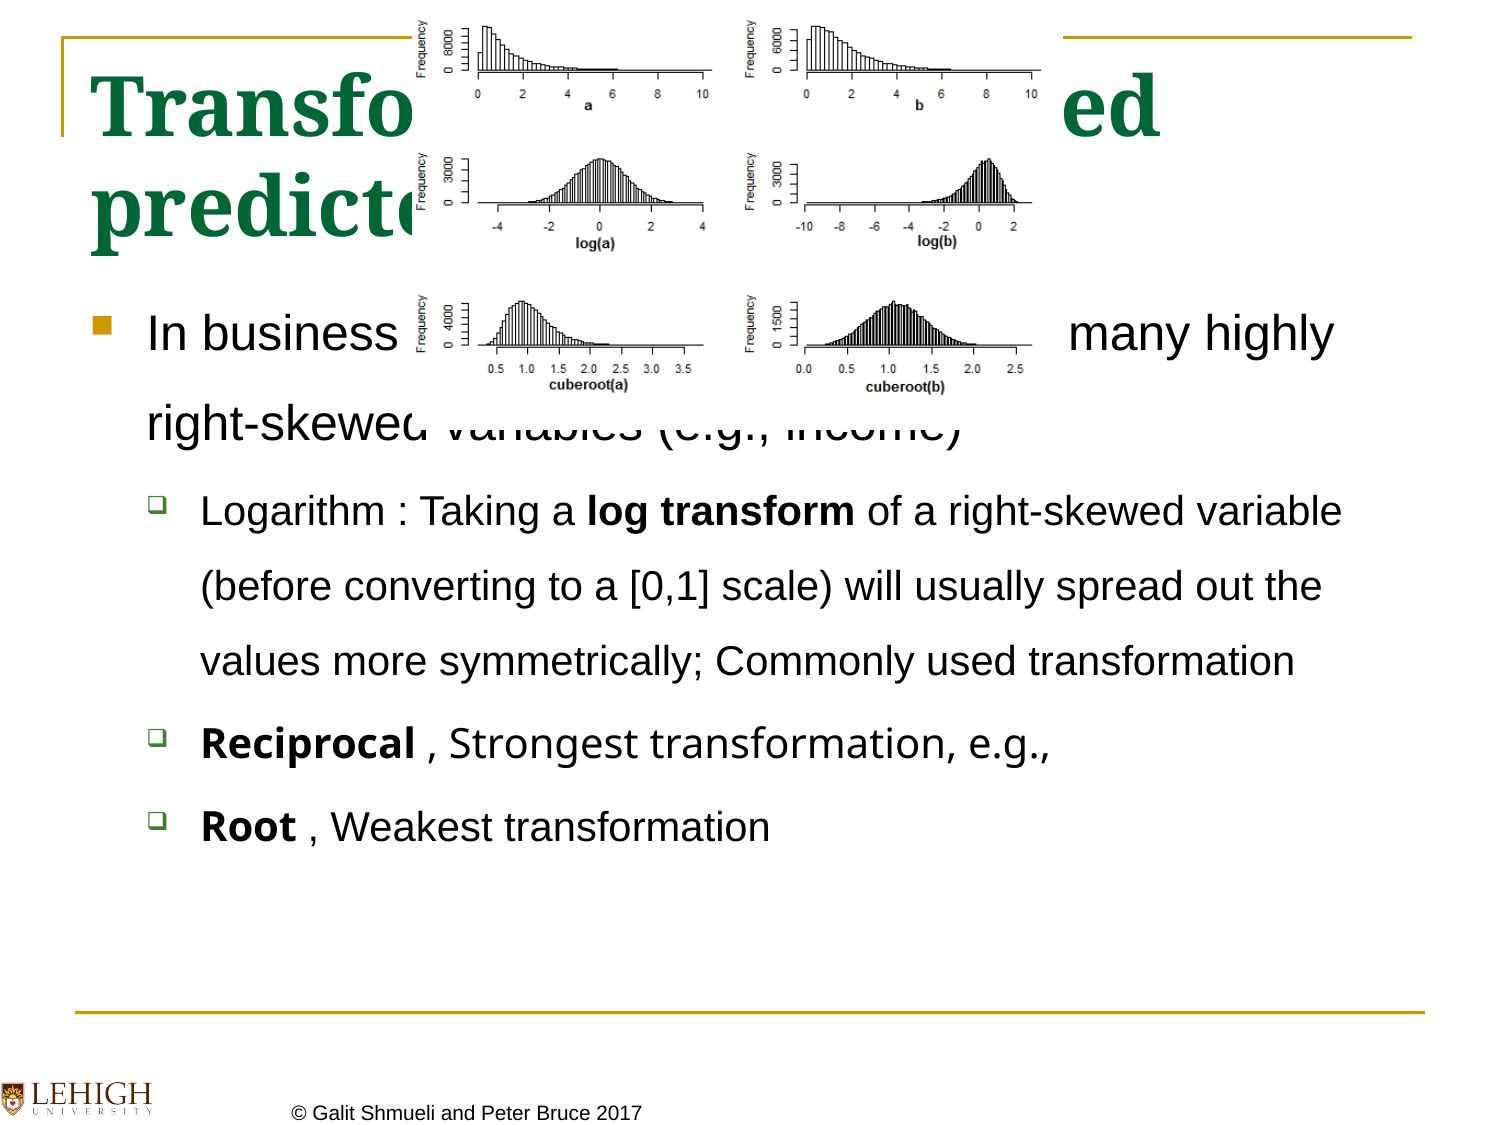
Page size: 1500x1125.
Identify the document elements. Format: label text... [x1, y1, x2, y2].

title Transform highly skewed predictors [75, 45, 407, 233]
picture [412, 4, 1063, 431]
picture [1, 1082, 152, 1116]
title Transform highly skewed predictors [1066, 45, 1425, 233]
